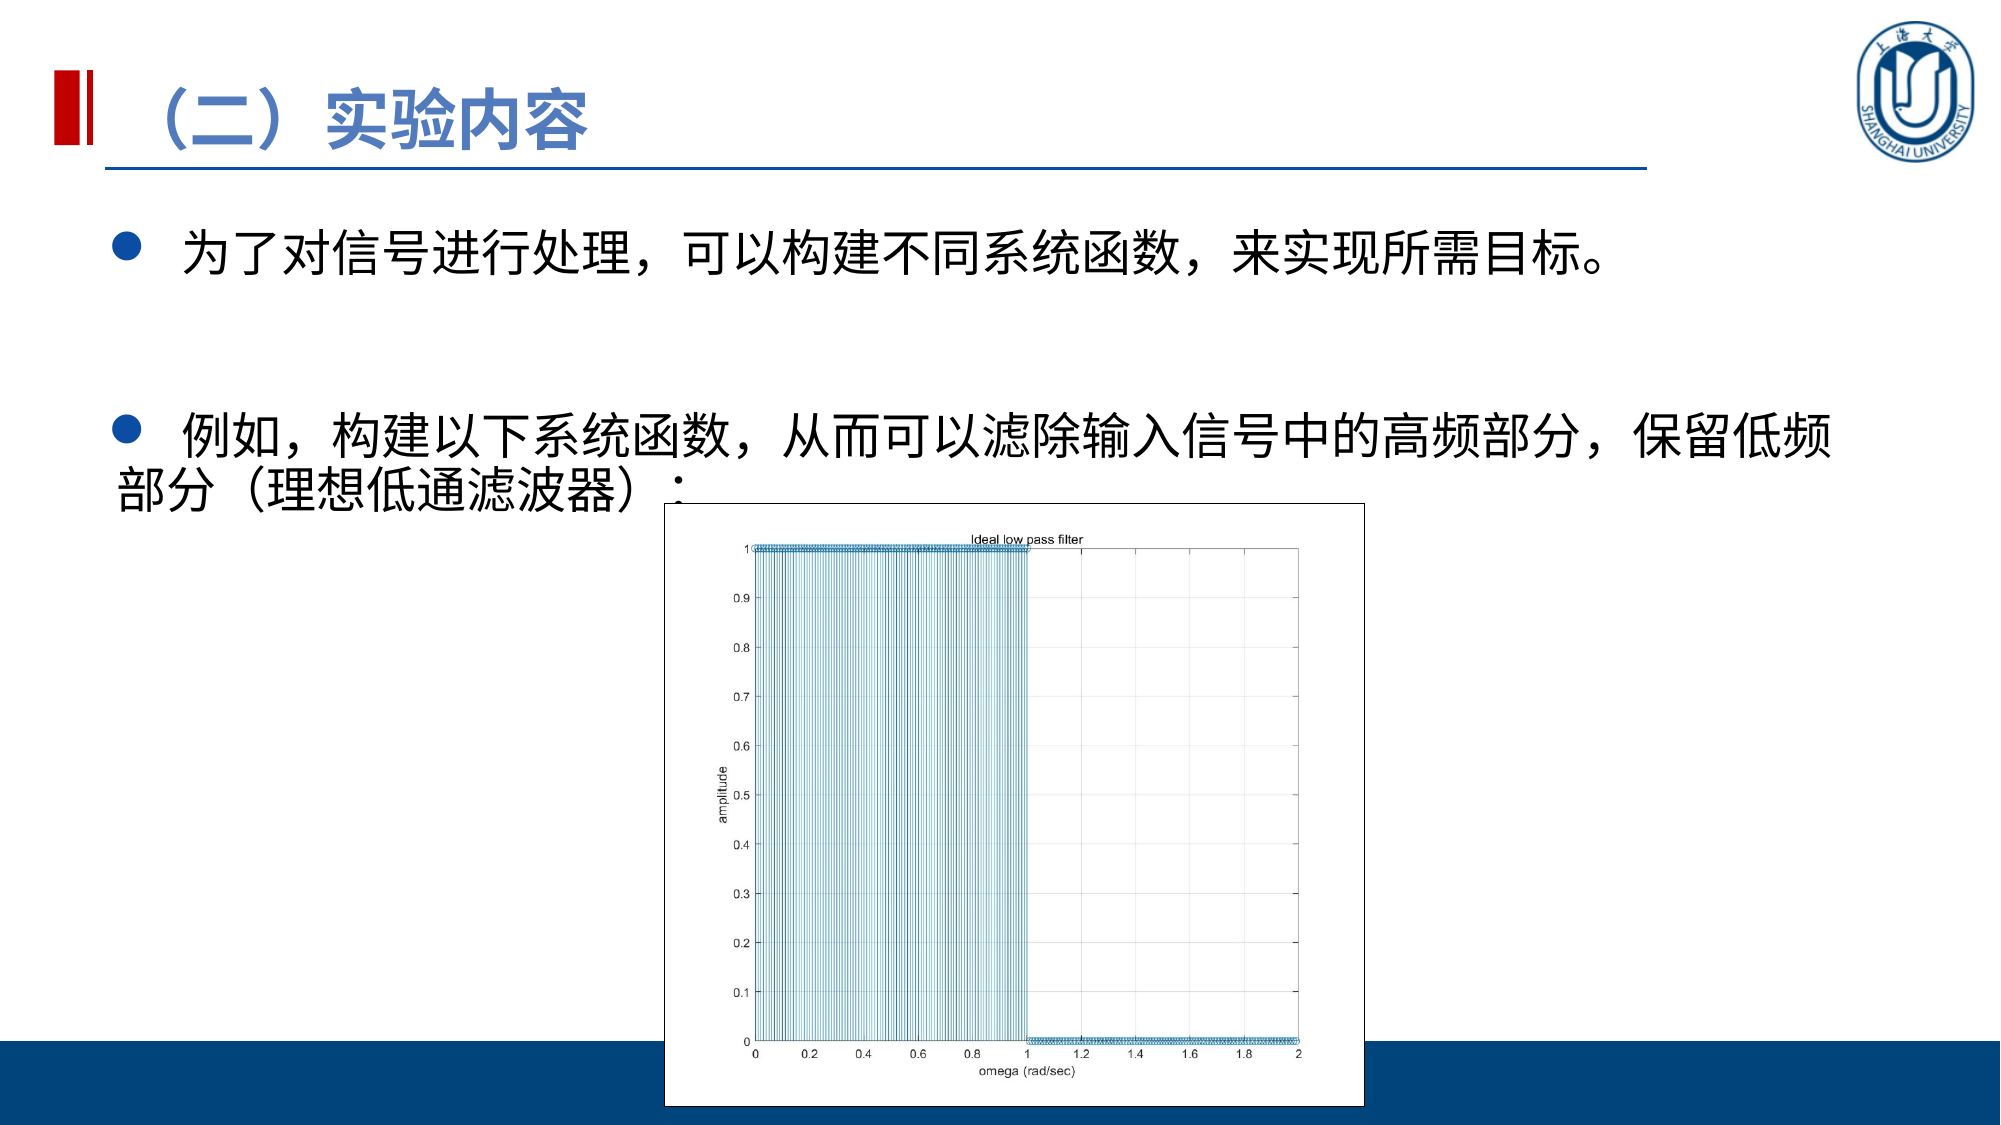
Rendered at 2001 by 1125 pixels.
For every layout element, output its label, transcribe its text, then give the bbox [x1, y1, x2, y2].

picture [663, 502, 1365, 1107]
title （二）实验内容 [108, 37, 1648, 167]
picture [1855, 21, 1978, 163]
